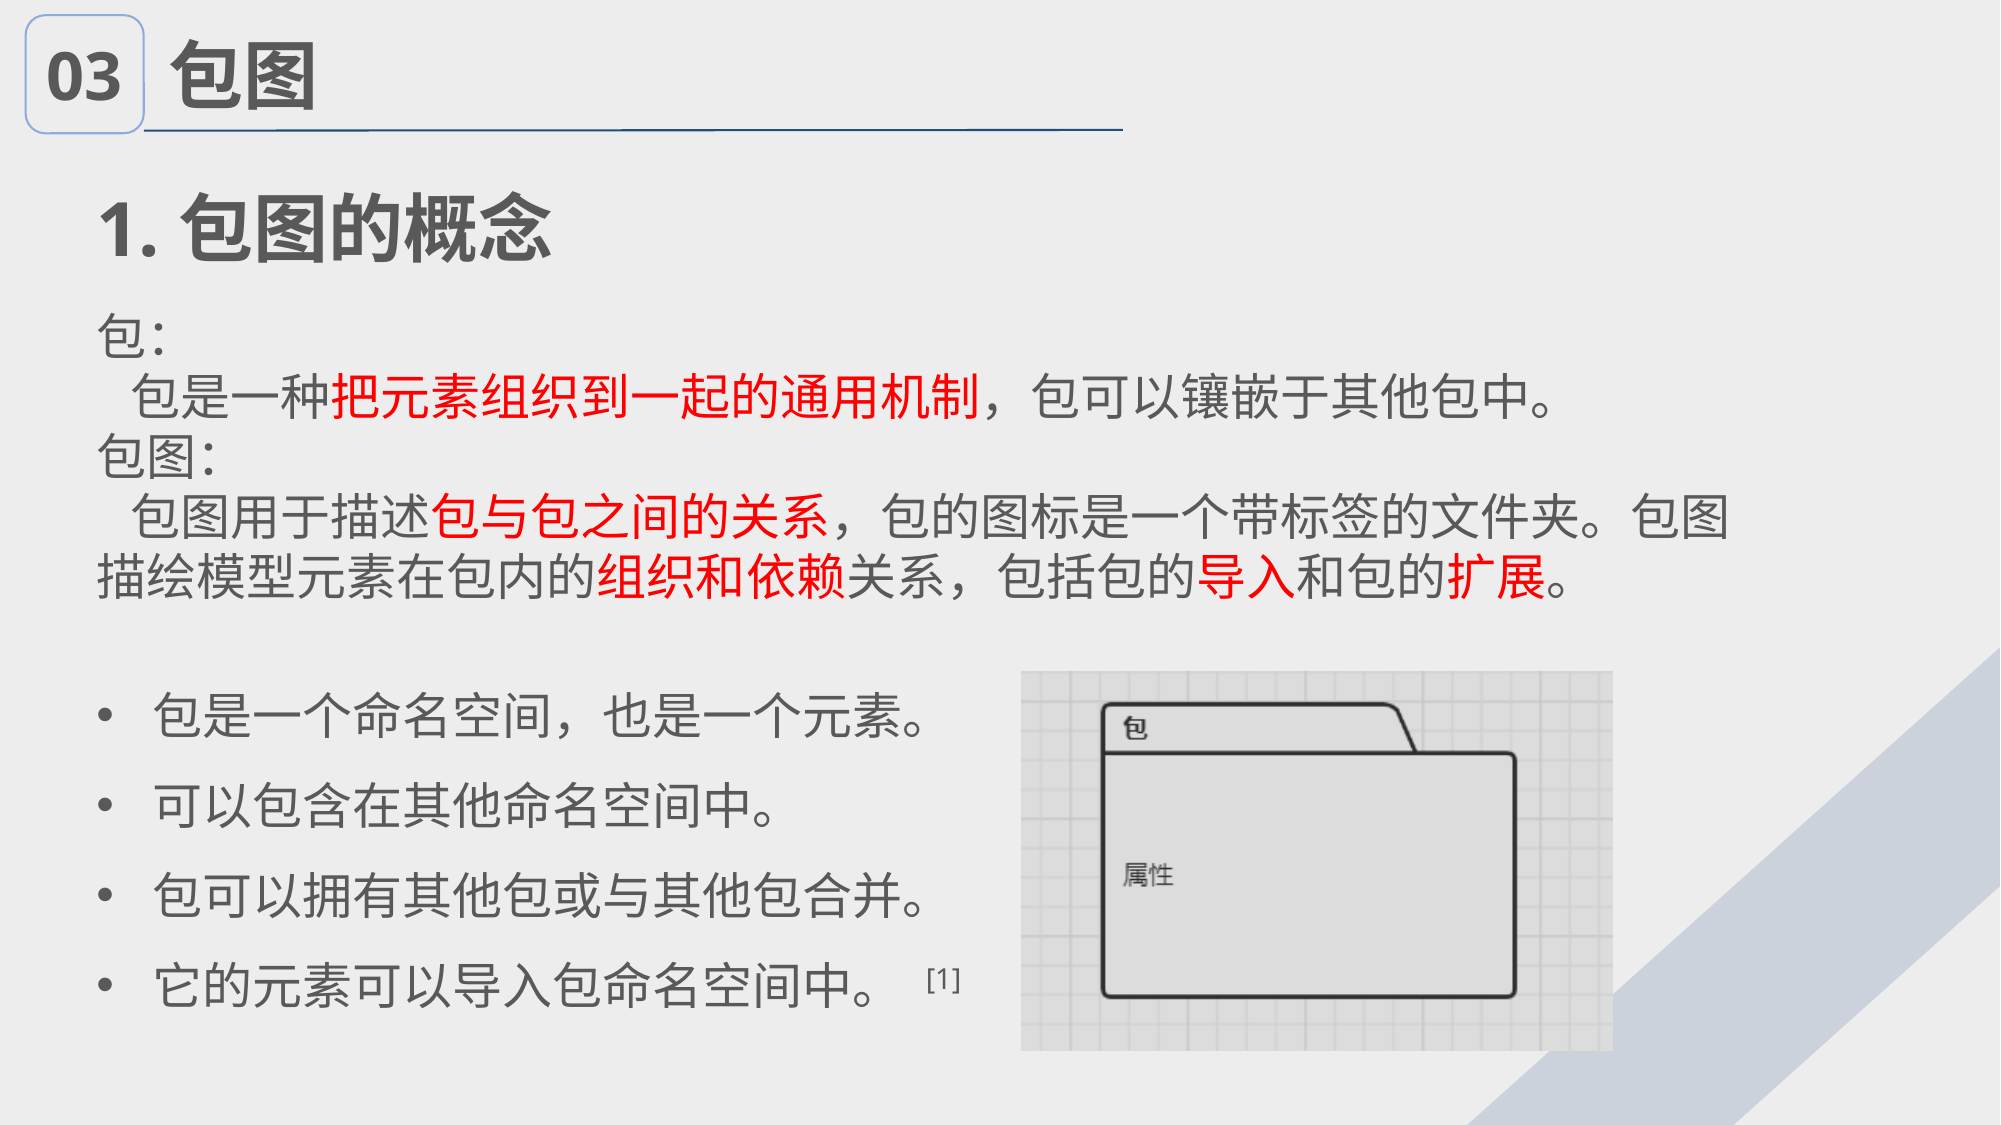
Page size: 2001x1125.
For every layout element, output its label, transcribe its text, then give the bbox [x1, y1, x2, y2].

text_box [81, 174, 1773, 737]
text_box 包是一个命名空间，也是一个元素。 可以包含在其他命名空间中。 包可以拥有其他包或与其他包合并。 它的元素可以导入包命名空间中。 [1] [81, 737, 984, 1125]
text_box 03 [24, 14, 140, 135]
text_box 包图 [97, 21, 391, 127]
text_box [1465, 645, 2000, 1125]
picture [1021, 671, 1613, 1051]
